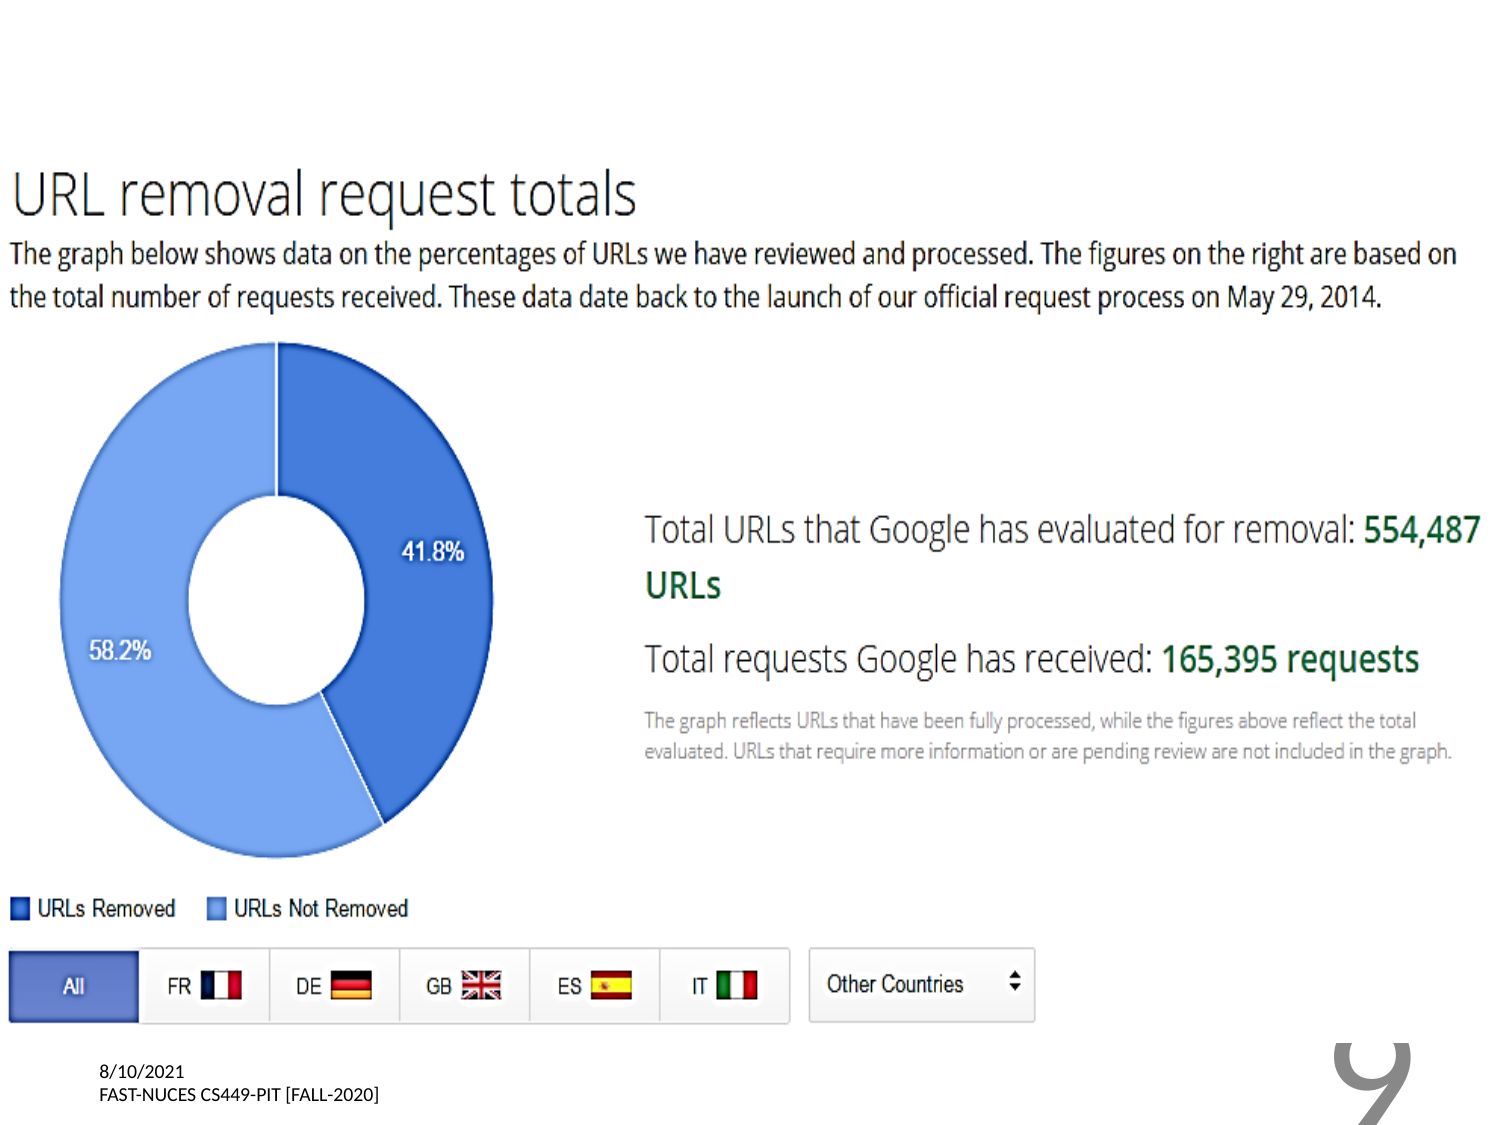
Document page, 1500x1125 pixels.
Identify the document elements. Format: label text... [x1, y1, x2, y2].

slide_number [84, 1052, 591, 1075]
picture [0, 162, 1500, 1043]
footer FAST-NUCES CS449-PIT [FALL-2020] [84, 1075, 704, 1113]
slide_number 9 [1073, 1052, 1433, 1125]
